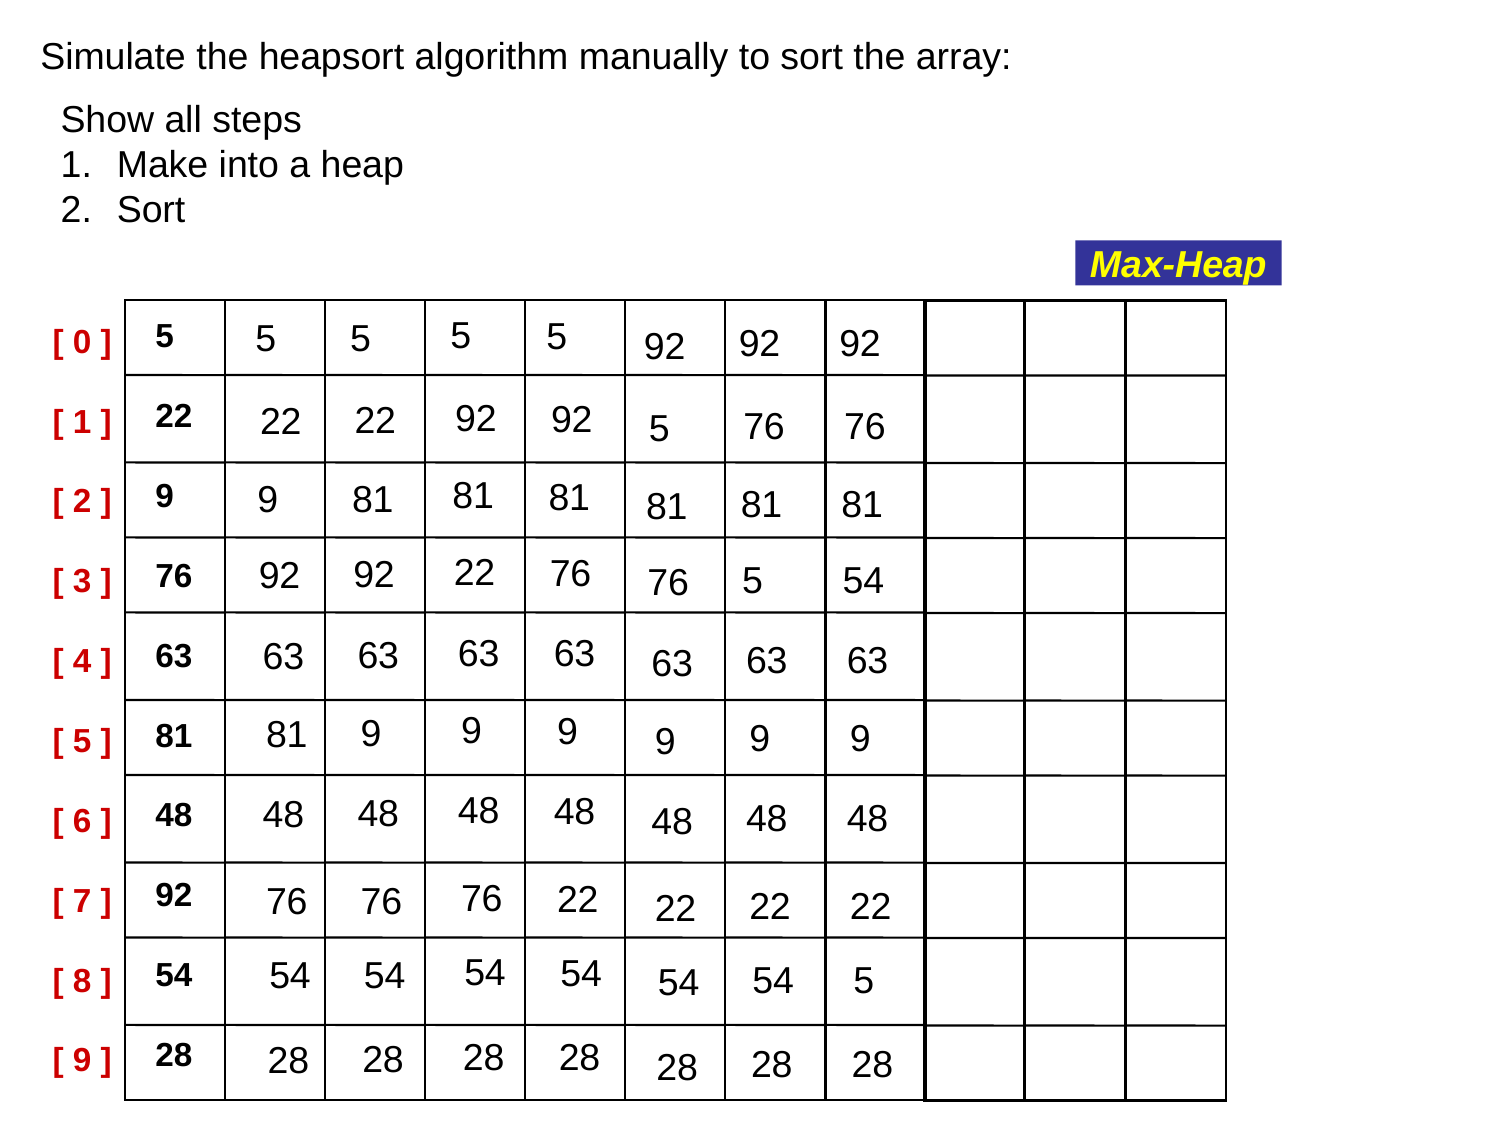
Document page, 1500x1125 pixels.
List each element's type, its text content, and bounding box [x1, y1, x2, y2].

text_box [924, 300, 1022, 1101]
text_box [426, 299, 526, 1101]
text_box [ 0 ] [ 1 ] [ 2 ] [ 3 ] [ 4 ] [ 5 ] [ 6 ] [ 7 ] [ 8 ] [ 9 ] [37, 312, 119, 1087]
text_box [124, 299, 223, 1101]
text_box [1126, 300, 1227, 1101]
text_box Simulate the heapsort algorithm manually to sort the array: [25, 24, 1028, 85]
text_box Max-Heap [1075, 240, 1282, 286]
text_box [624, 299, 723, 1101]
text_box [825, 299, 923, 1101]
text_box Show all steps Make into a heap Sort [45, 87, 430, 237]
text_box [224, 299, 326, 1101]
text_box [1024, 300, 1123, 1101]
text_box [526, 299, 623, 1101]
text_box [724, 299, 824, 1101]
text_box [326, 299, 426, 1101]
